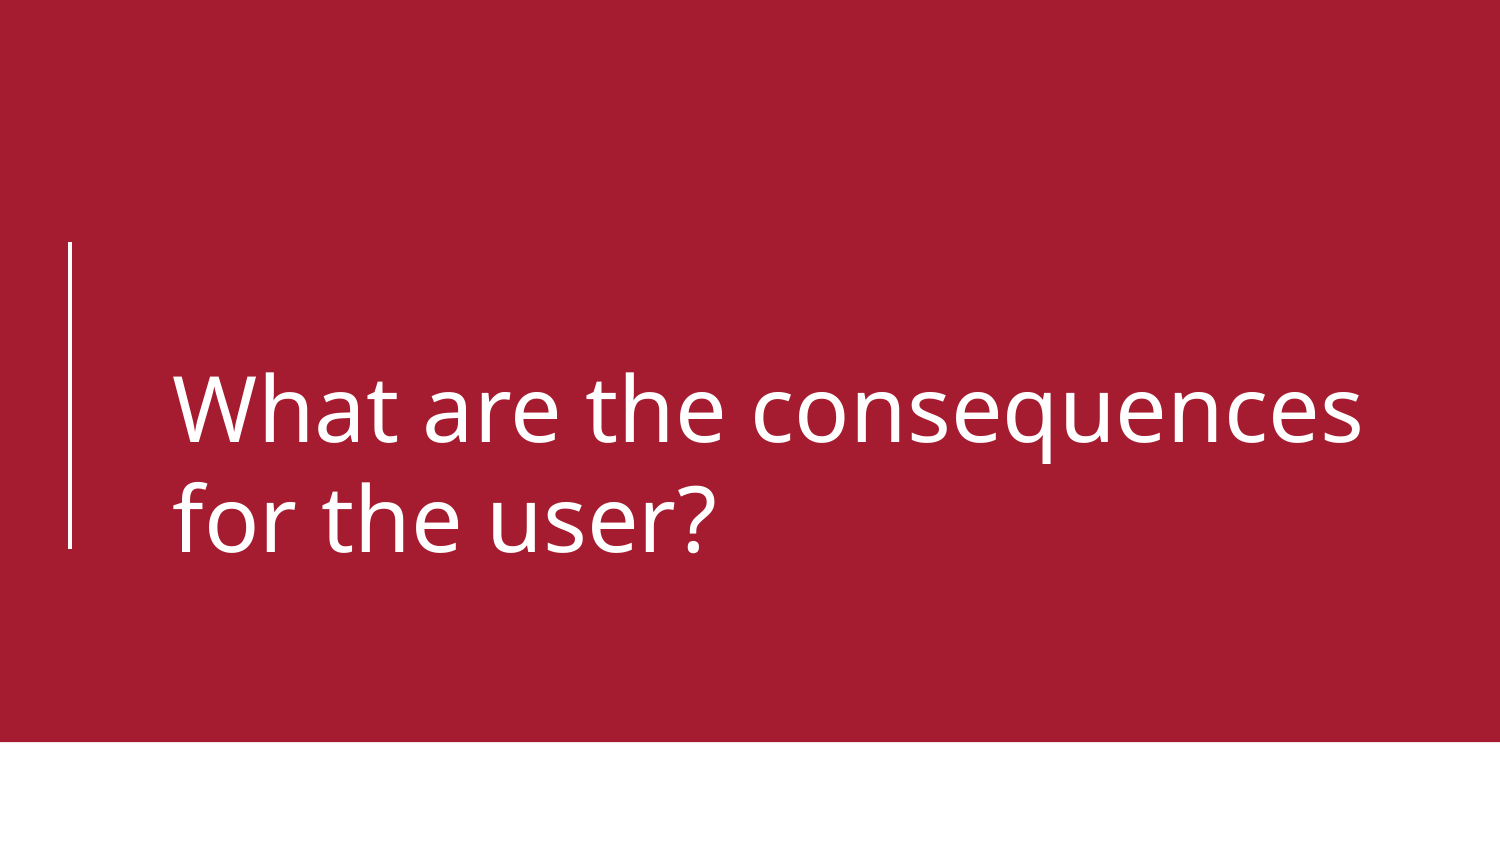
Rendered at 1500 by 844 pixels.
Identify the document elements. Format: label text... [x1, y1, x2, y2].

title What are the consequences for the user? [157, 336, 1450, 477]
